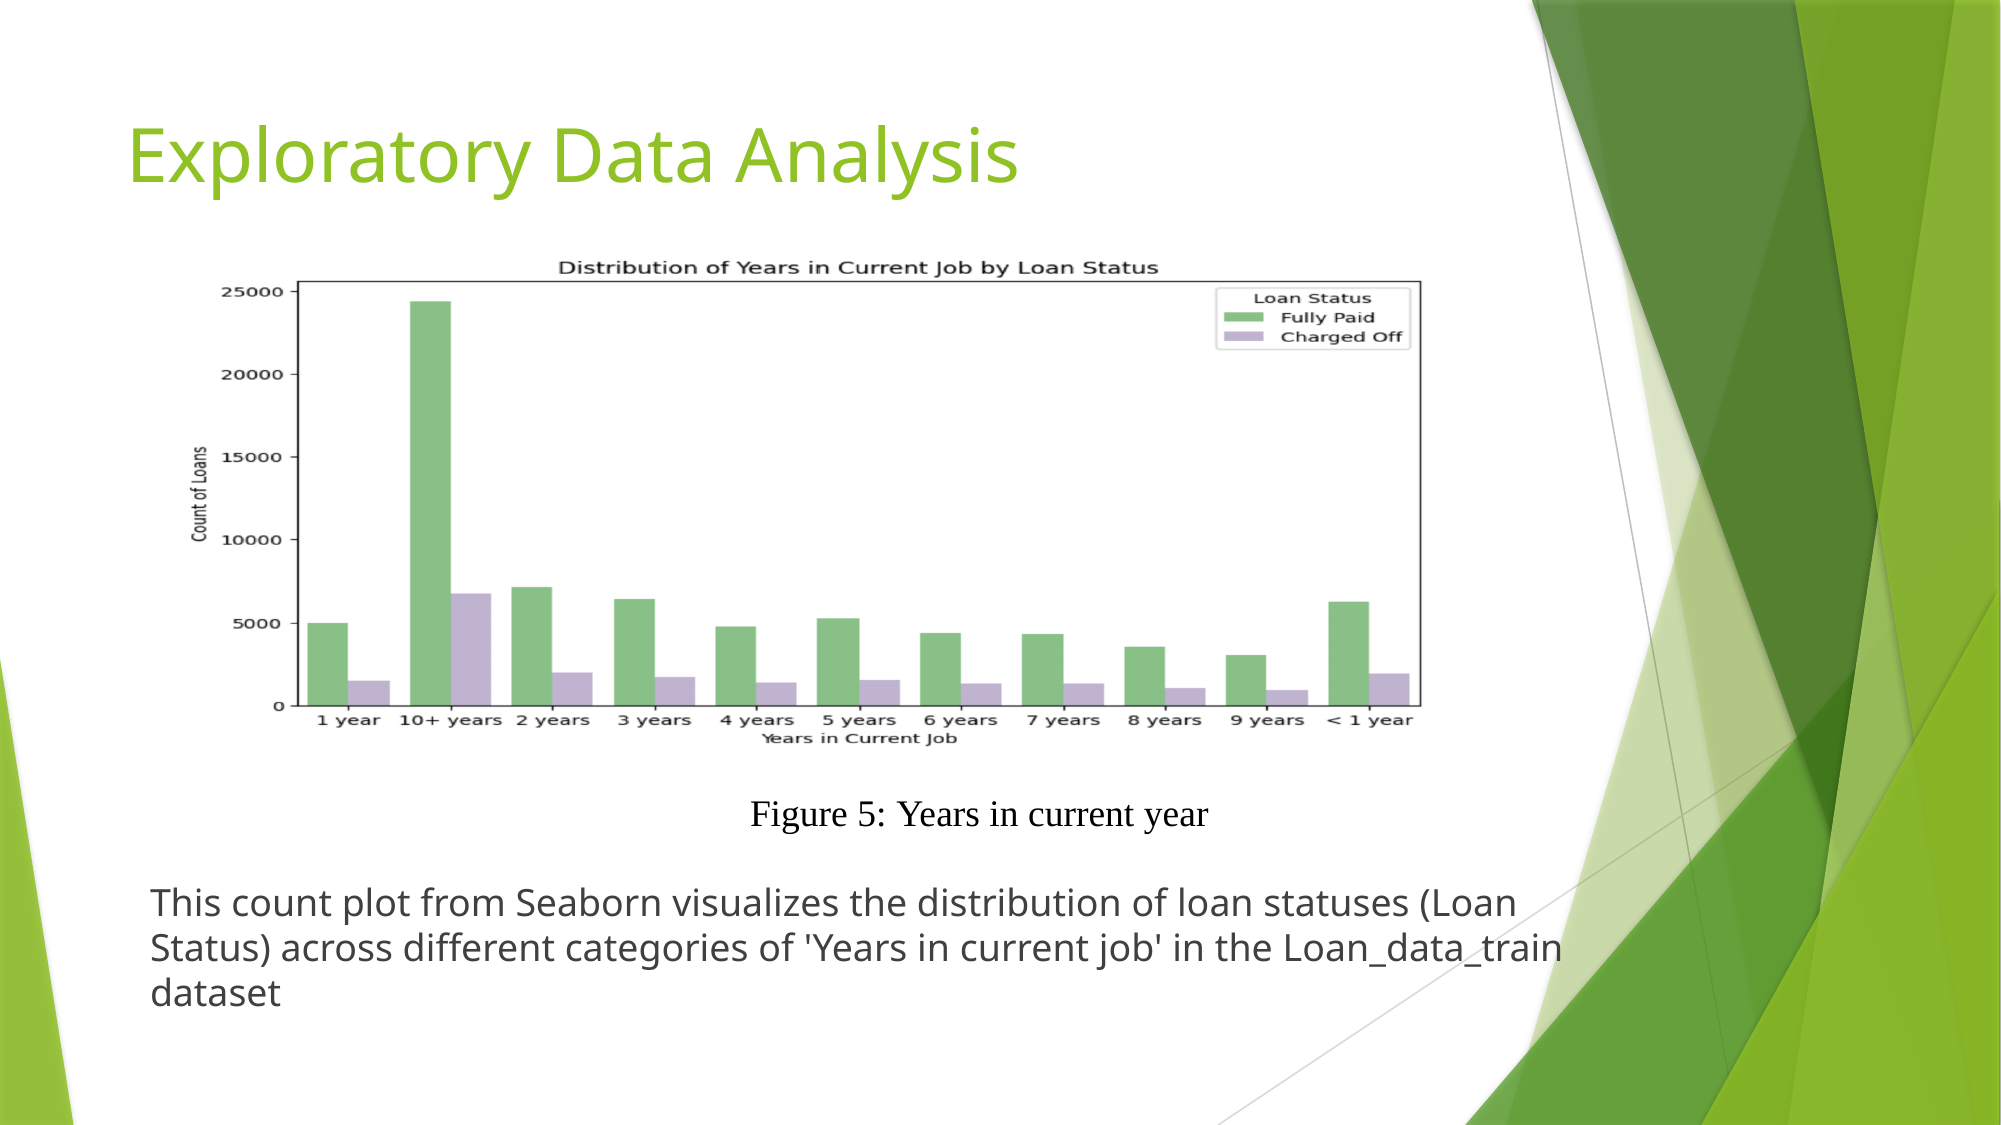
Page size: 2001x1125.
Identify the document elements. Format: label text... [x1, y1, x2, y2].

title Exploratory Data Analysis [111, 99, 1522, 317]
picture [183, 244, 1449, 766]
text_box Figure 5: Years in current year This count plot from Seaborn visualizes the distribution of loan statuses (Loan Status) across different categories of 'Years in current job' in the Loan_data_train dataset [135, 781, 1659, 1021]
